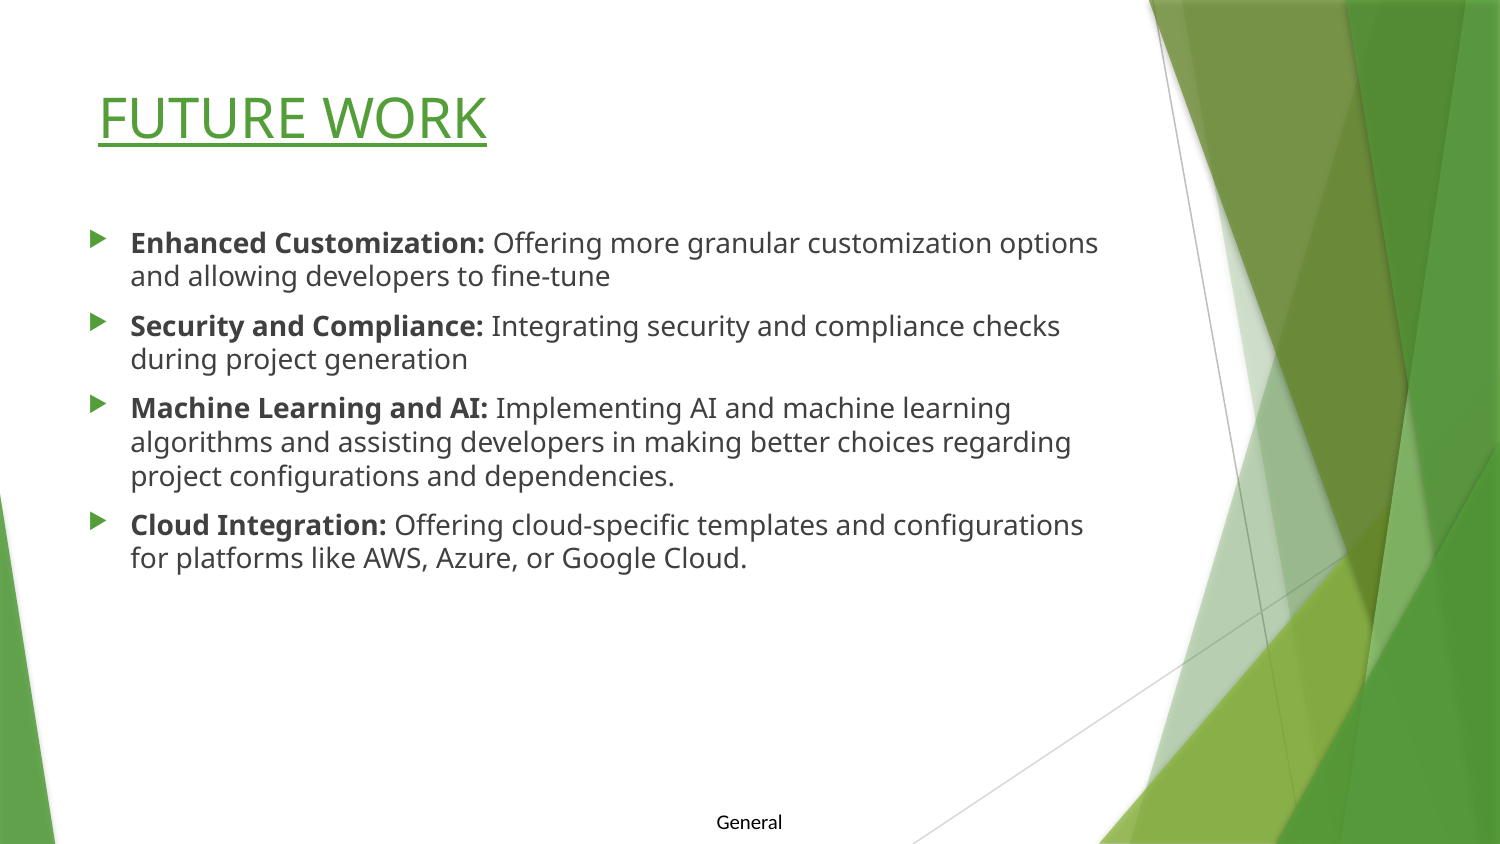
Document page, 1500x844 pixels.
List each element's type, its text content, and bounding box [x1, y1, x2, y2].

list Enhanced Customization: Offering more granular customization options and allowing developers to fine-tune Security and Compliance: Integrating security and compliance checks during project generation Machine Learning and AI: Implementing AI and machine learning algorithms and assisting developers in making better choices regarding project configurations and dependencies. Cloud Integration: Offering cloud-specific templates and configurations for platforms like AWS, Azure, or Google Cloud. [73, 217, 1131, 696]
title FUTURE WORK [83, 75, 1141, 238]
